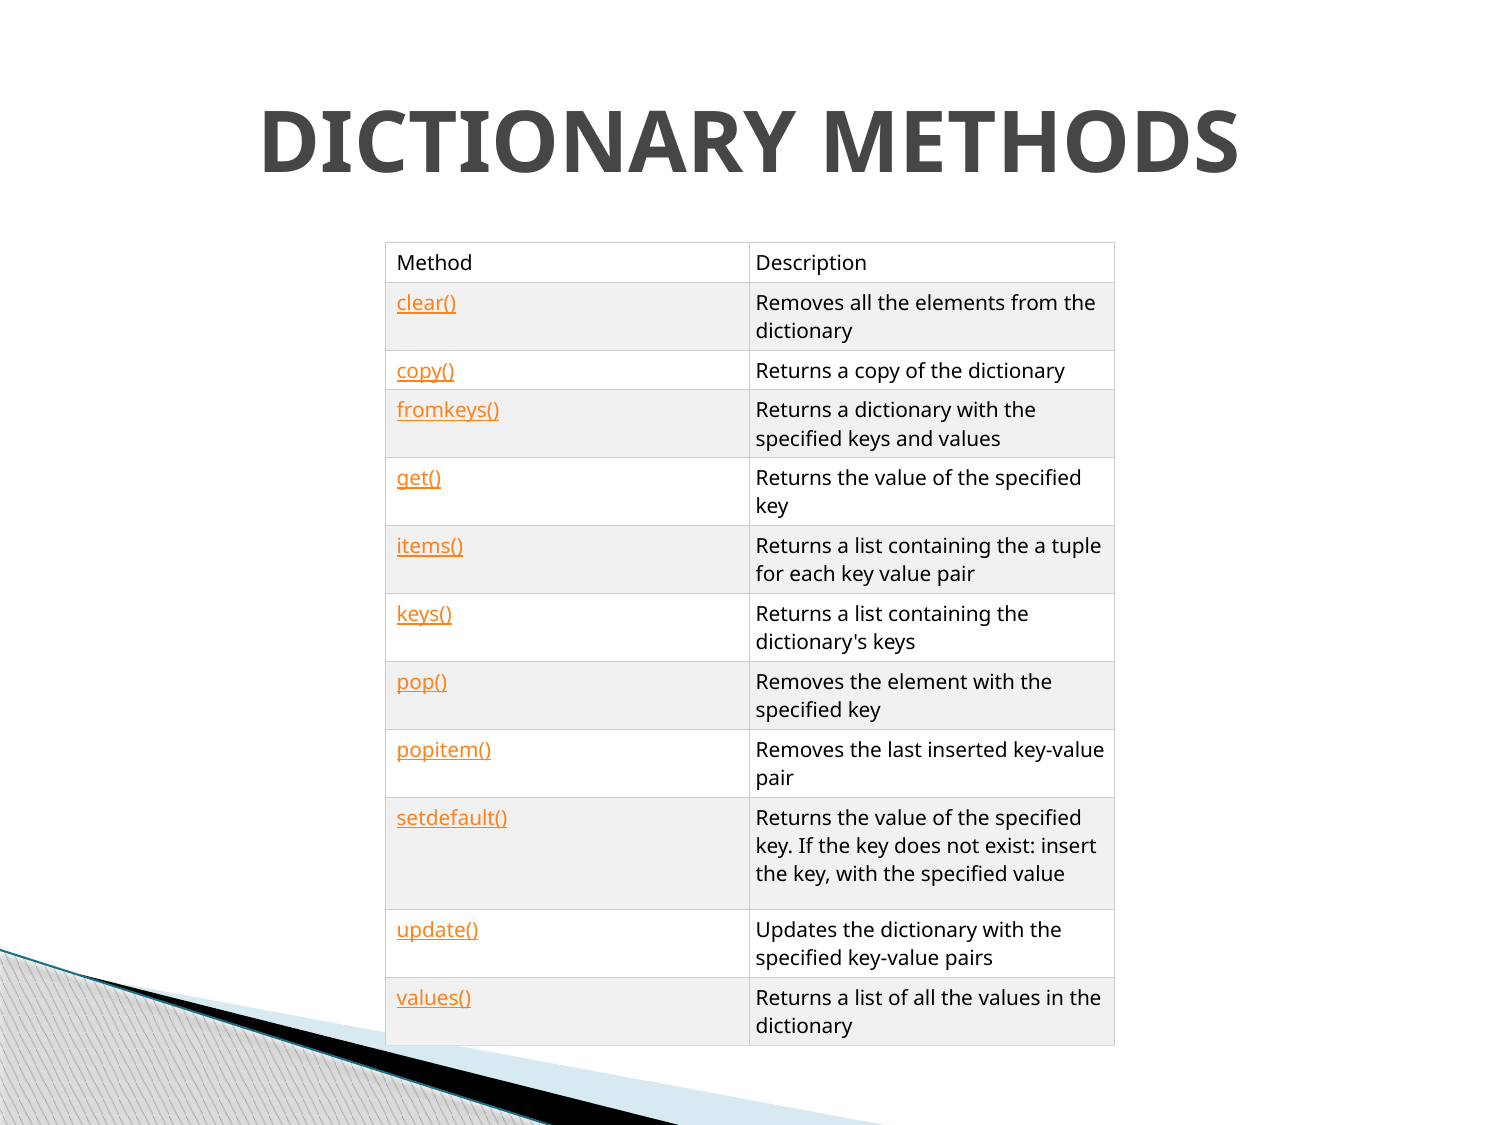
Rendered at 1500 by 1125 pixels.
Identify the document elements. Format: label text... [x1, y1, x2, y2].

table_cell setdefault() [386, 798, 749, 909]
table_cell Removes all the elements from the dictionary [750, 283, 1114, 350]
table_cell Returns a list containing the a tuple for each key value pair [750, 526, 1114, 593]
table_cell clear() [386, 283, 749, 350]
table_cell fromkeys() [386, 390, 749, 457]
table_cell Returns a list containing the dictionary's keys [750, 594, 1114, 661]
table_cell Returns a copy of the dictionary [750, 351, 1114, 389]
table_cell keys() [386, 594, 749, 661]
table_header Method [386, 243, 749, 282]
table_cell copy() [386, 351, 749, 389]
table_cell Updates the dictionary with the specified key-value pairs [750, 910, 1114, 977]
table_cell get() [386, 458, 749, 525]
table_cell update() [386, 910, 749, 977]
title DICTIONARY METHODS [75, 45, 1425, 233]
table_cell values() [386, 978, 749, 1045]
table_cell popitem() [386, 730, 749, 797]
table_cell Removes the element with the specified key [750, 662, 1114, 729]
table_cell Returns the value of the specified key [750, 458, 1114, 525]
table_header Description [750, 243, 1114, 282]
table_cell Returns a dictionary with the specified keys and values [750, 390, 1114, 457]
table_cell Returns a list of all the values in the dictionary [750, 978, 1114, 1045]
table_cell items() [386, 526, 749, 593]
table_cell Removes the last inserted key-value pair [750, 730, 1114, 797]
table_cell pop() [386, 662, 749, 729]
table_cell Returns the value of the specified key. If the key does not exist: insert the key, with the specified value [750, 798, 1114, 909]
